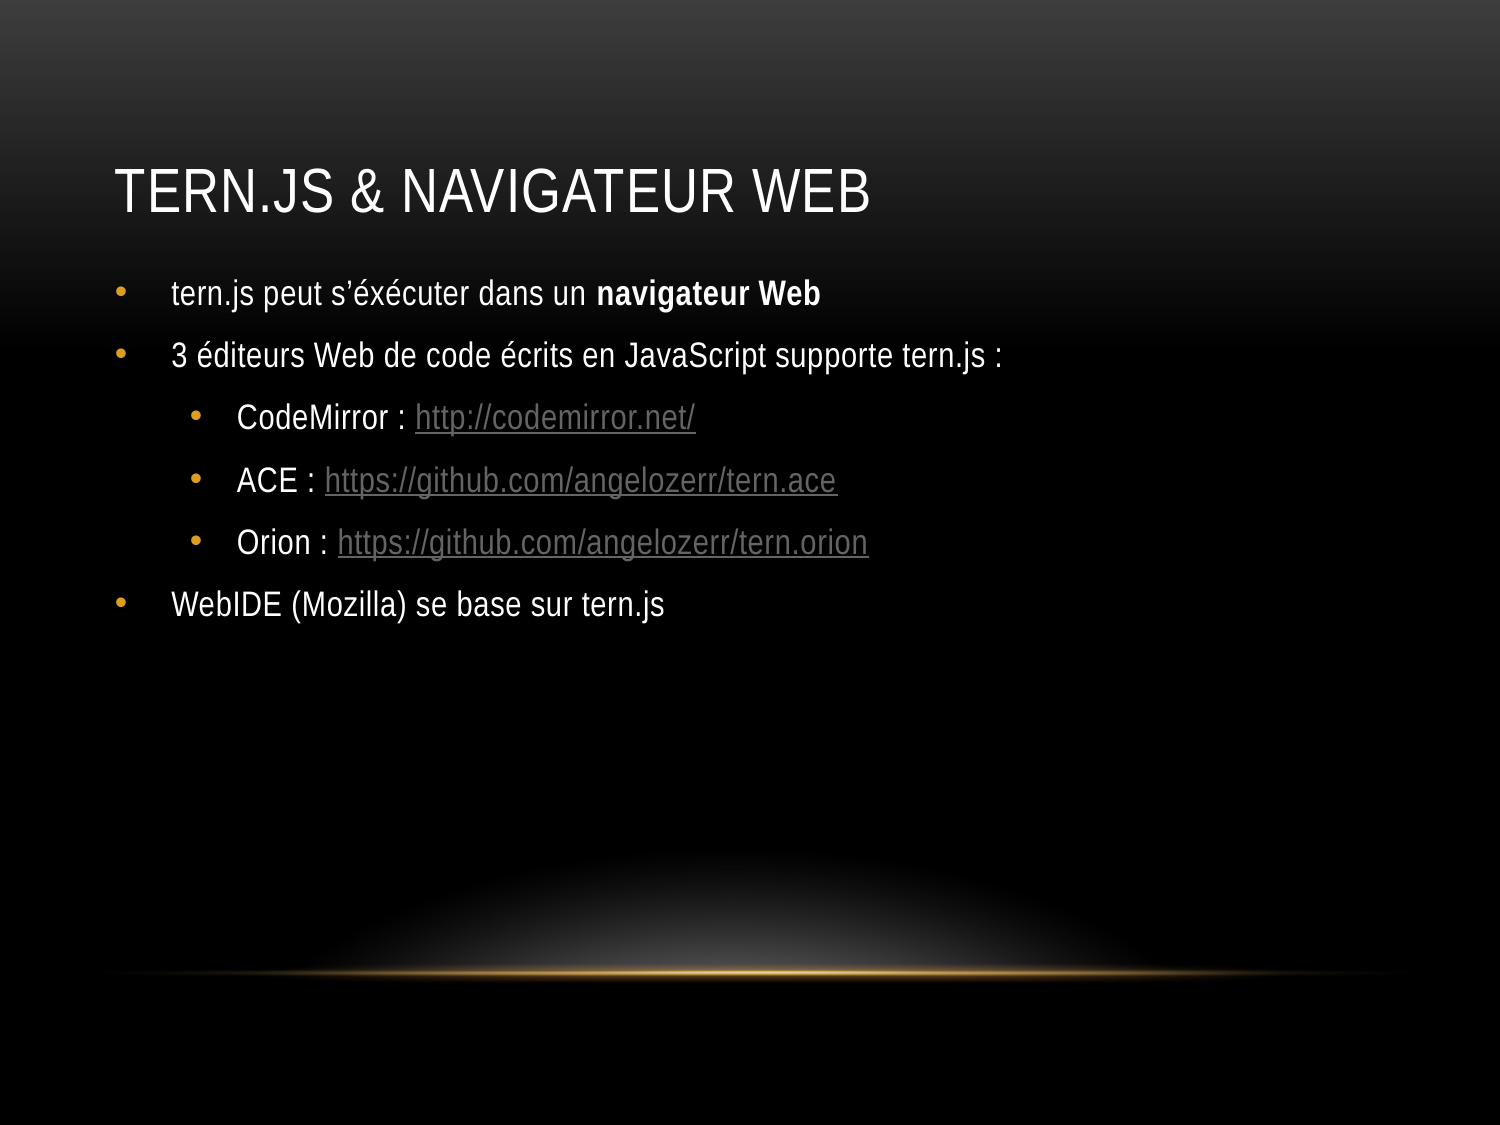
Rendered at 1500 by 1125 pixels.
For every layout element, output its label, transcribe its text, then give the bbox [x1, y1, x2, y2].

title Tern.js & Navigateur Web [99, 45, 1400, 233]
list tern.js peut s’éxécuter dans un navigateur Web 3 éditeurs Web de code écrits en JavaScript supporte tern.js : CodeMirror : http://codemirror.net/ ACE : https://github.com/angelozerr/tern.ace Orion : https://github.com/angelozerr/tern.orion WebIDE (Mozilla) se base sur tern.js [99, 262, 1400, 938]
picture [0, 0, 1500, 1125]
